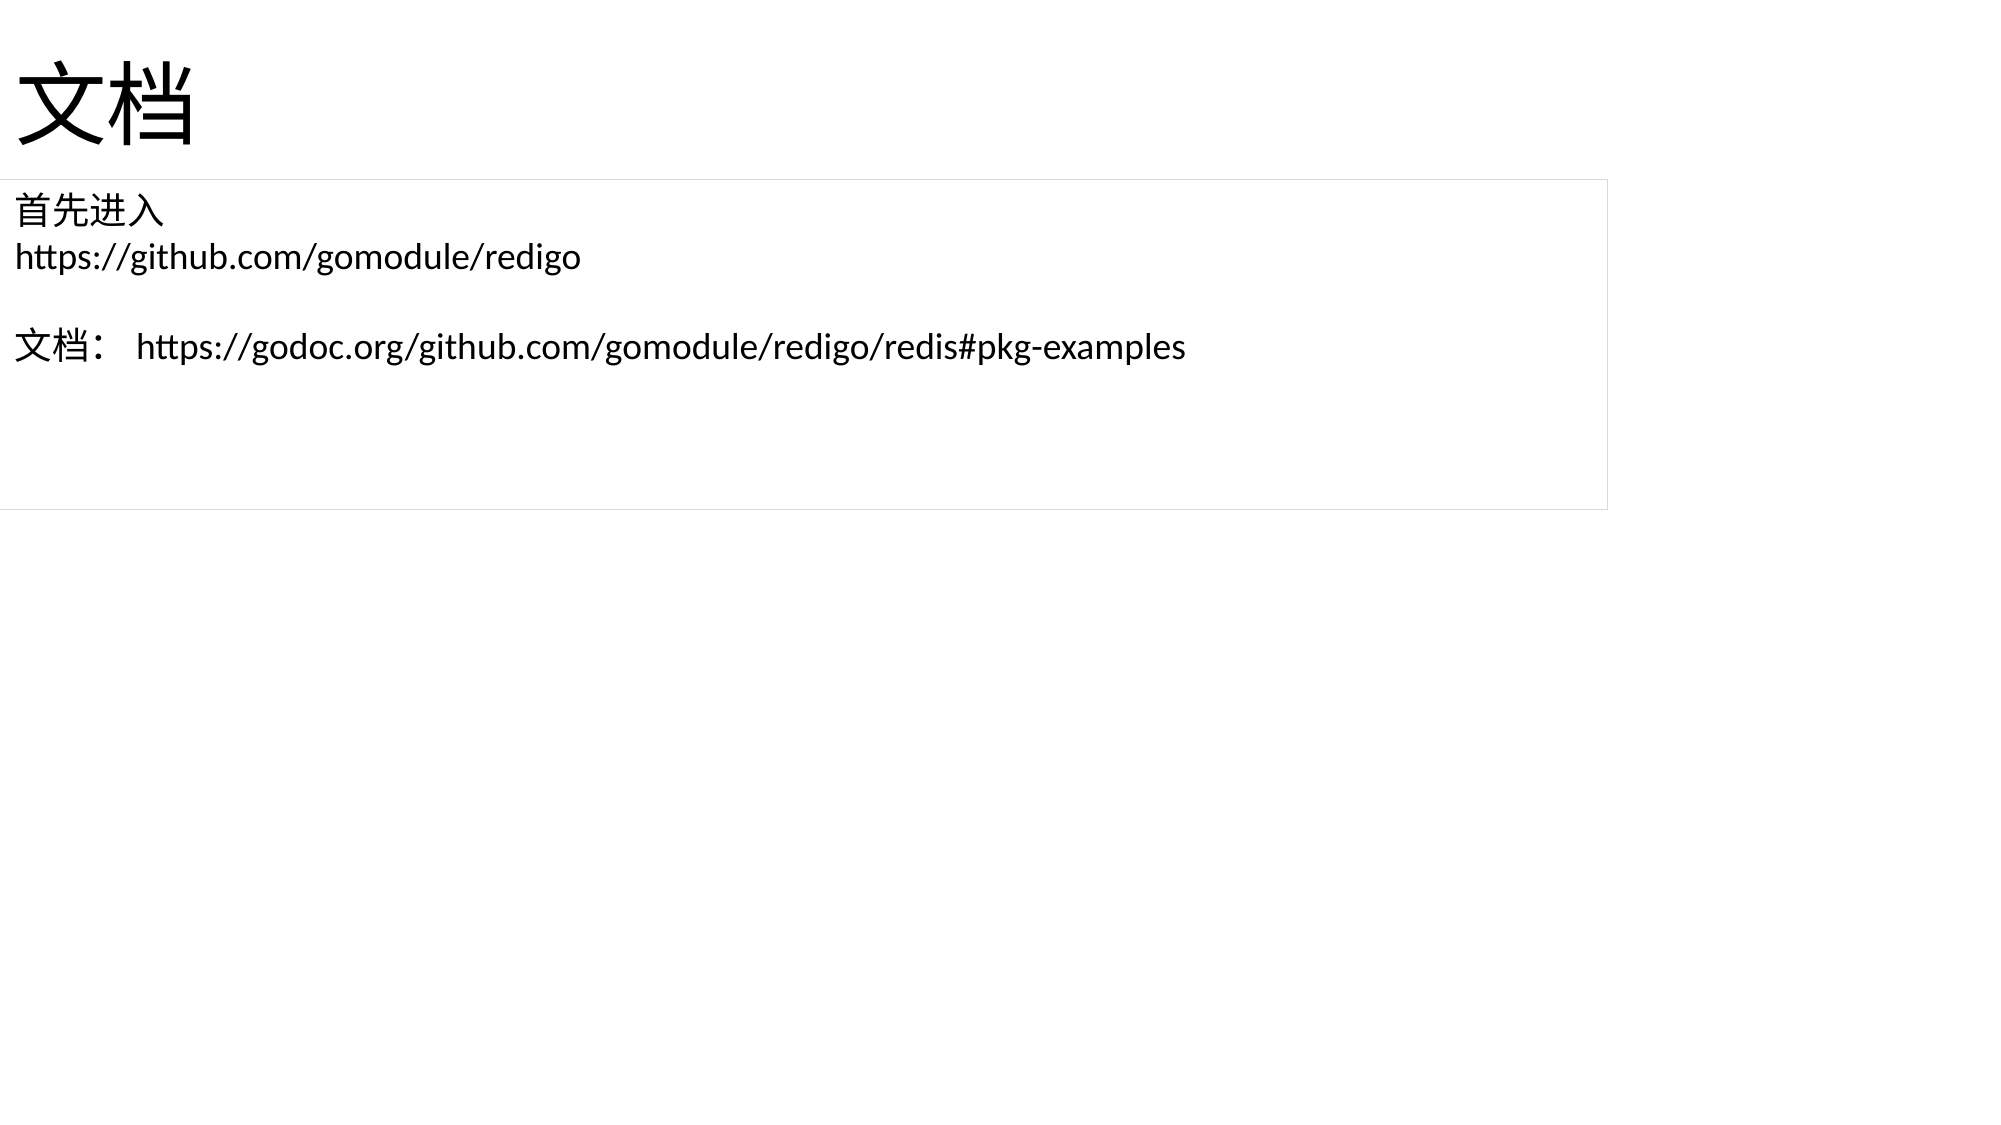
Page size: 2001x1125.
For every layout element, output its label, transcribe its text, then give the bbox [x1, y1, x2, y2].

text_box 首先进入 https://github.com/gomodule/redigo 文档：https://godoc.org/github.com/gomodule/redigo/redis#pkg-examples [0, 179, 1608, 510]
title 文档 [0, 0, 1725, 218]
